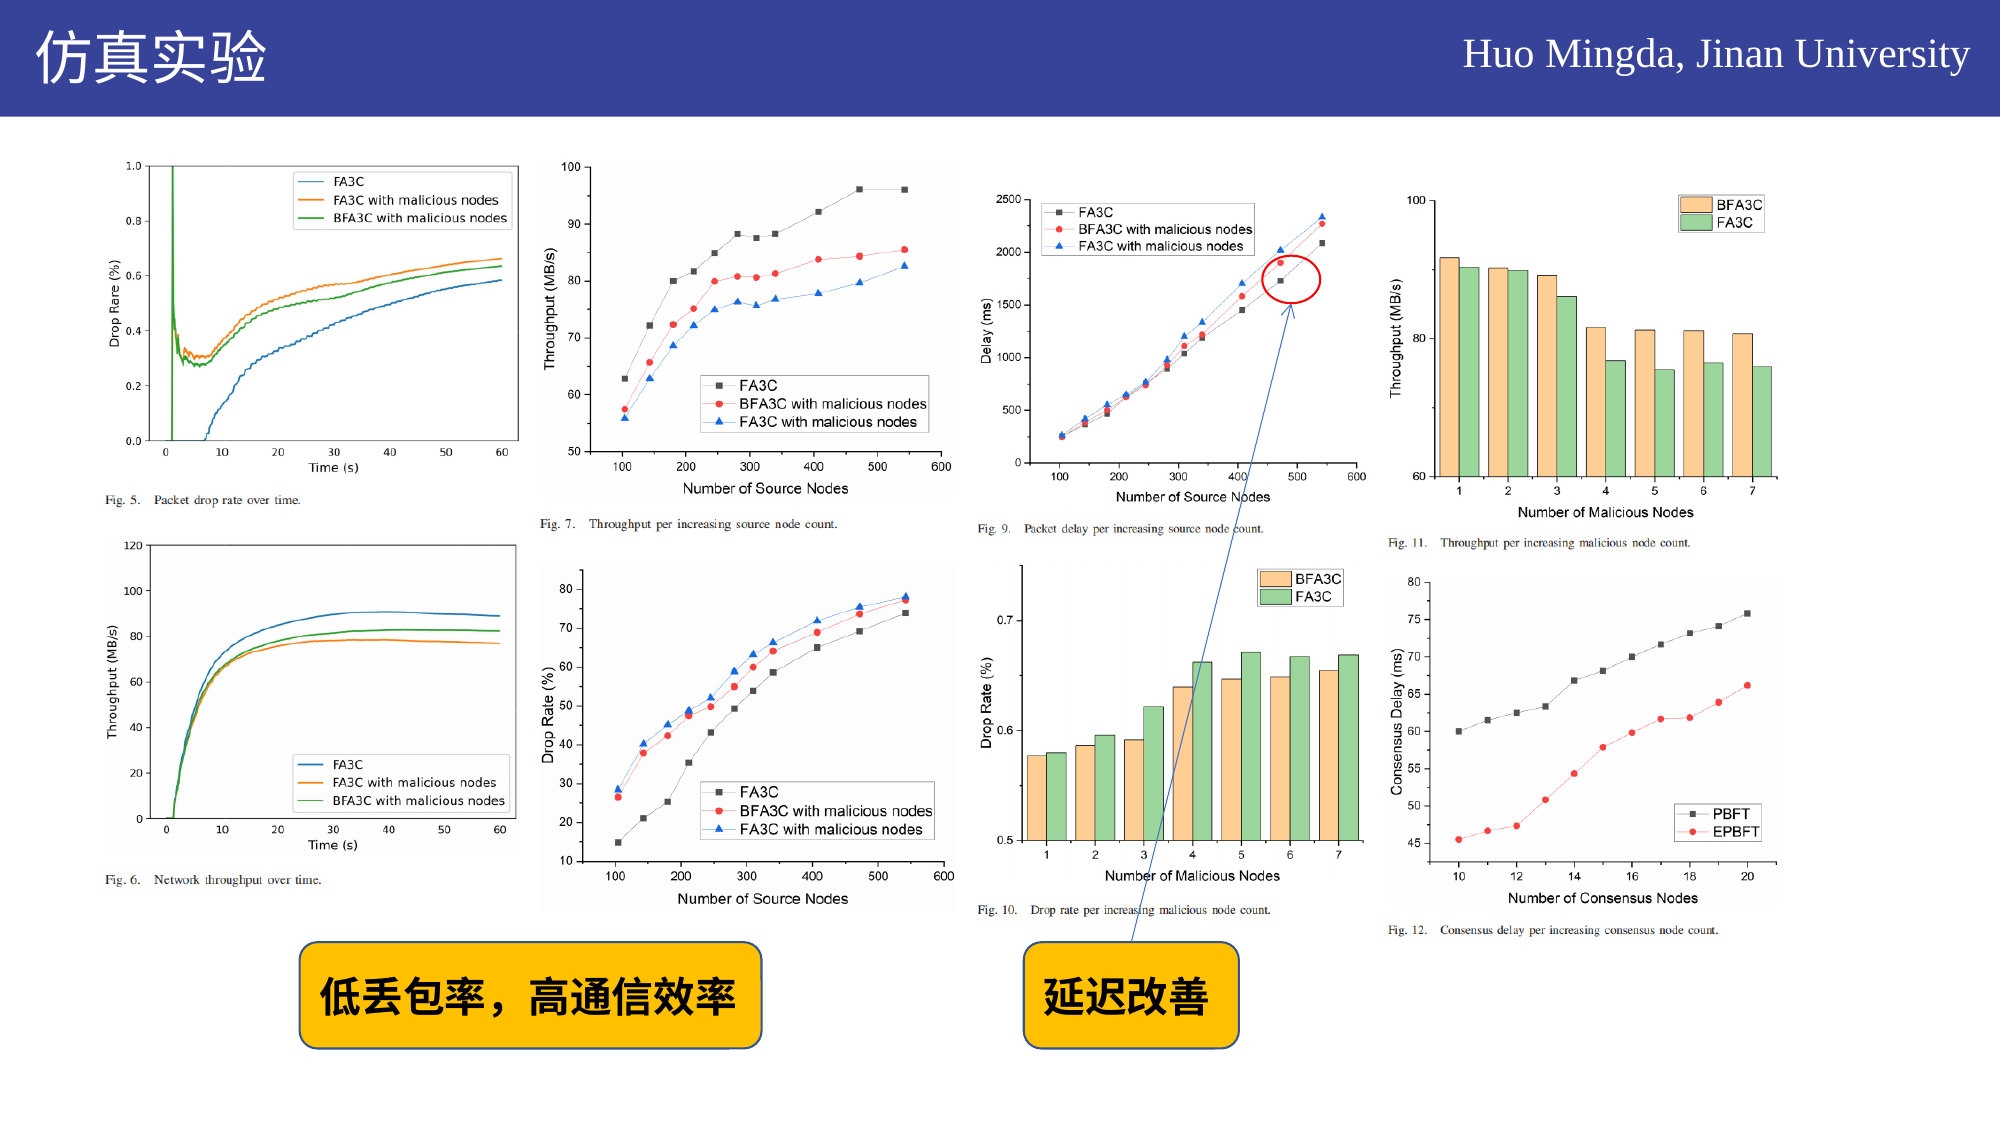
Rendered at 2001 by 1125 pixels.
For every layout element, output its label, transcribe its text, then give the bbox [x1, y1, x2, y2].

text_box 仿真实验 [19, 13, 1336, 103]
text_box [1131, 303, 1292, 943]
text_box Huo Mingda, Jinan University [1447, 18, 2000, 83]
text_box [0, 0, 2000, 118]
text_box 低丢包率，高通信效率 [298, 941, 763, 1050]
text_box 延迟改善 [1022, 943, 1240, 1050]
picture [75, 135, 1800, 943]
